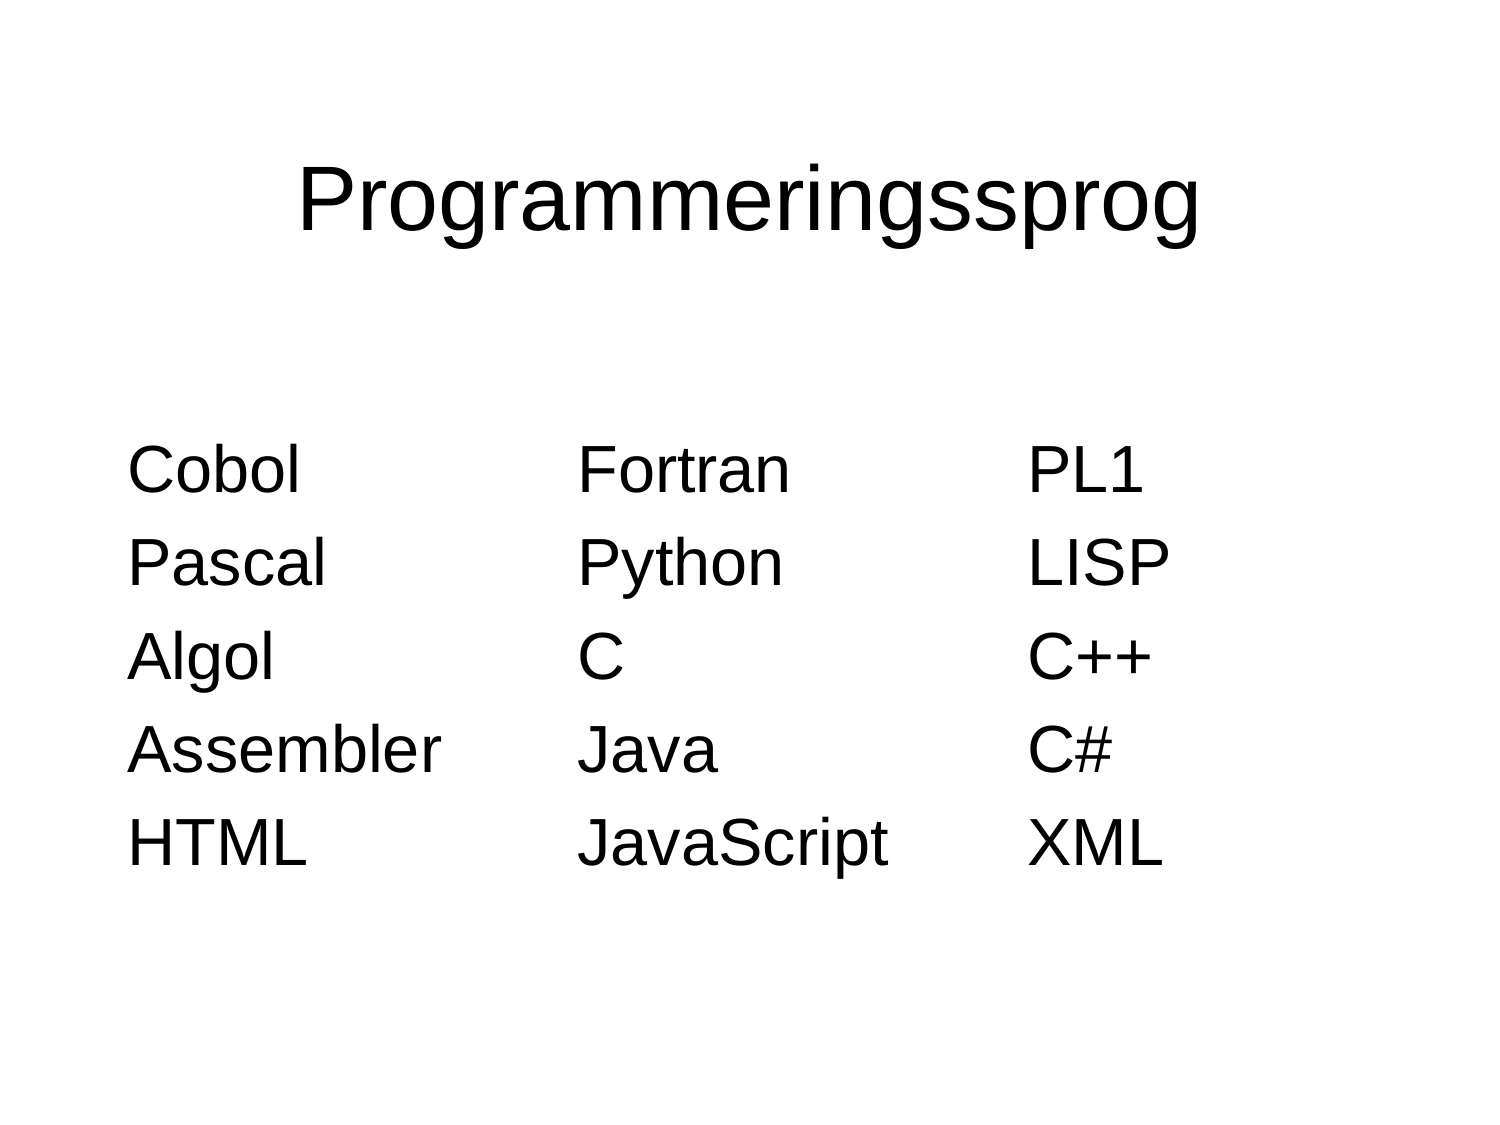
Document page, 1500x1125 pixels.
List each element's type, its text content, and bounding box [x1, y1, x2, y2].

title Programmeringssprog [112, 99, 1388, 288]
list Cobol Fortran PL1 Pascal Python LISP Algol C C++ Assembler Java C# HTML JavaScript XML [112, 324, 1388, 1000]
